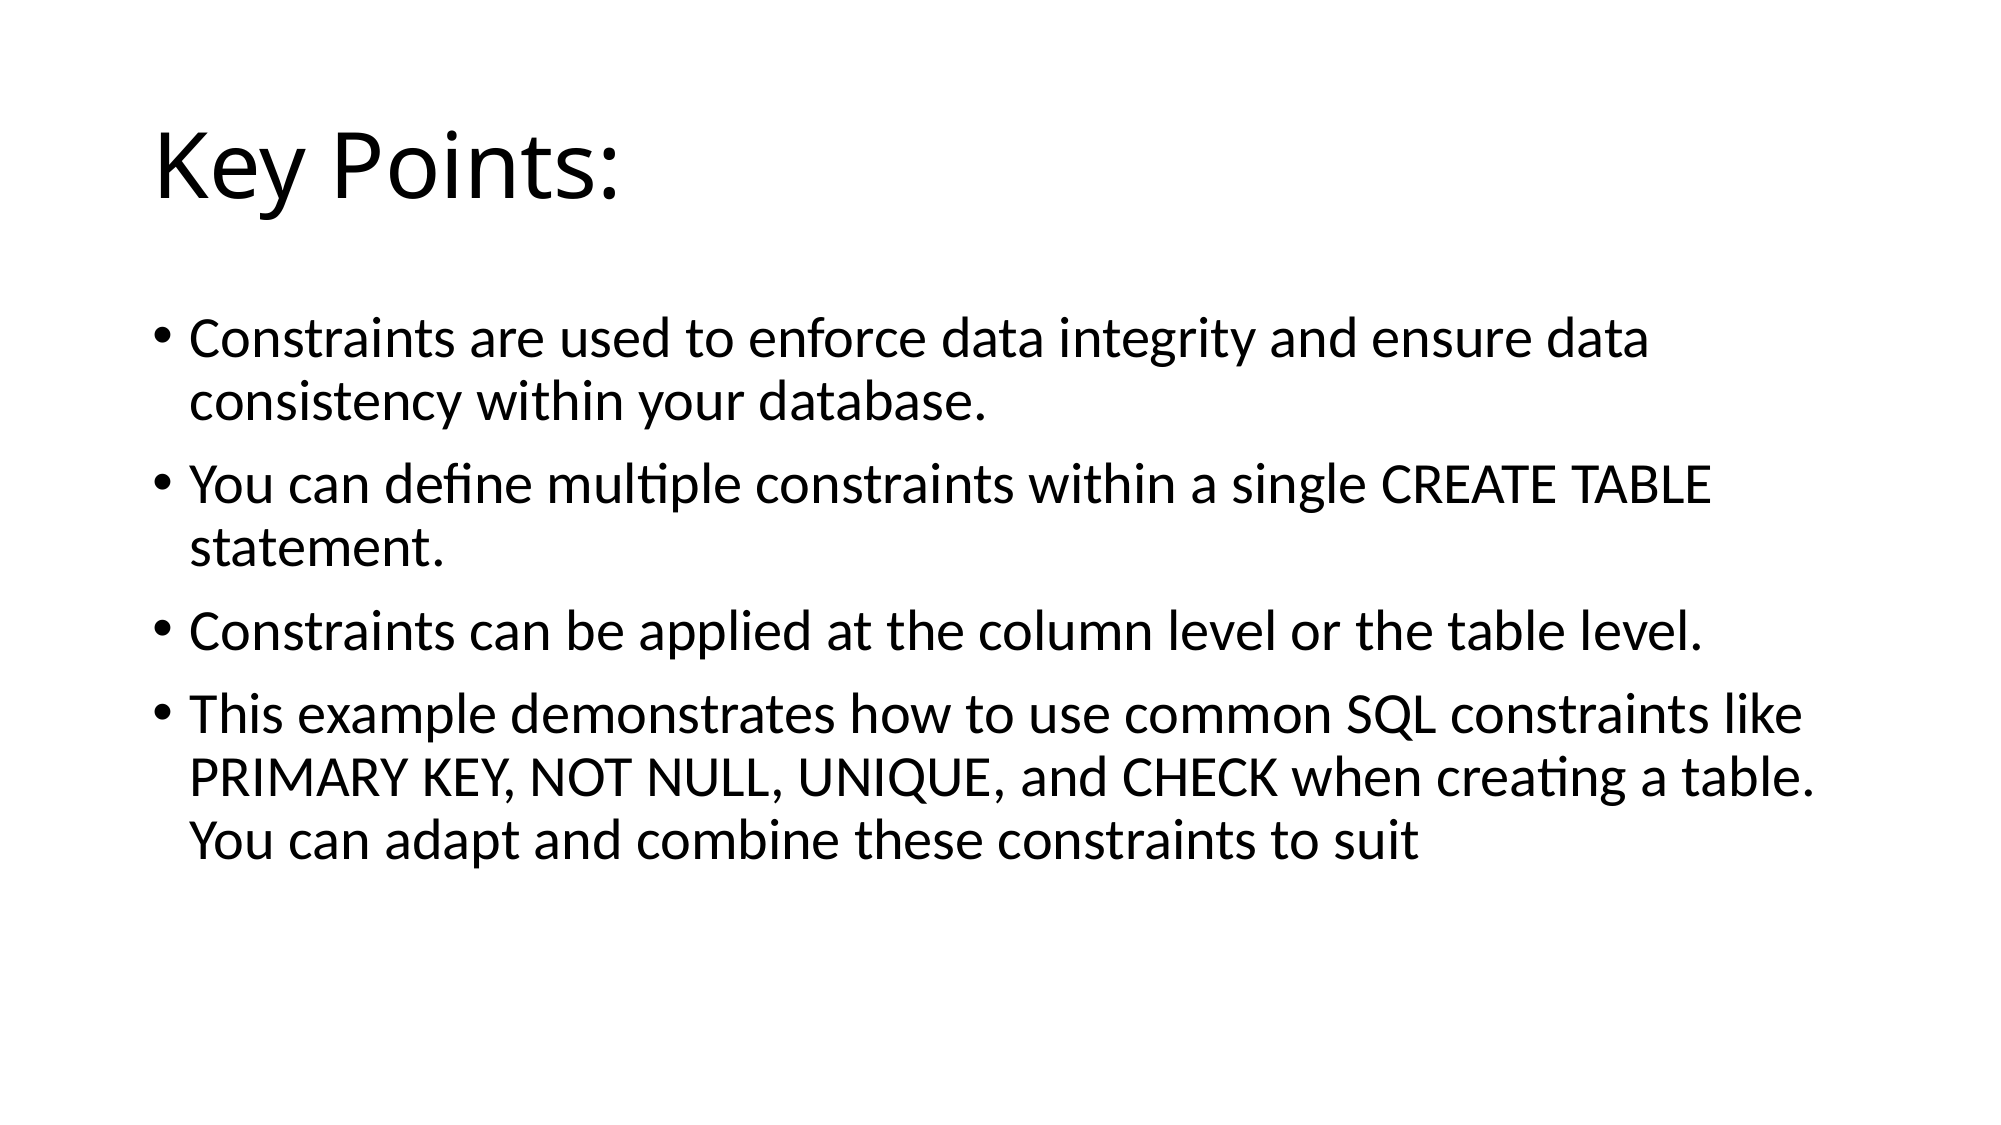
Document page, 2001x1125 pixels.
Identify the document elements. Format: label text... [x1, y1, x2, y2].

list Constraints are used to enforce data integrity and ensure data consistency within your database. You can define multiple constraints within a single CREATE TABLE statement. Constraints can be applied at the column level or the table level. This example demonstrates how to use common SQL constraints like PRIMARY KEY, NOT NULL, UNIQUE, and CHECK when creating a table. You can adapt and combine these constraints to suit [137, 299, 1863, 1014]
title Key Points: [137, 59, 1863, 278]
